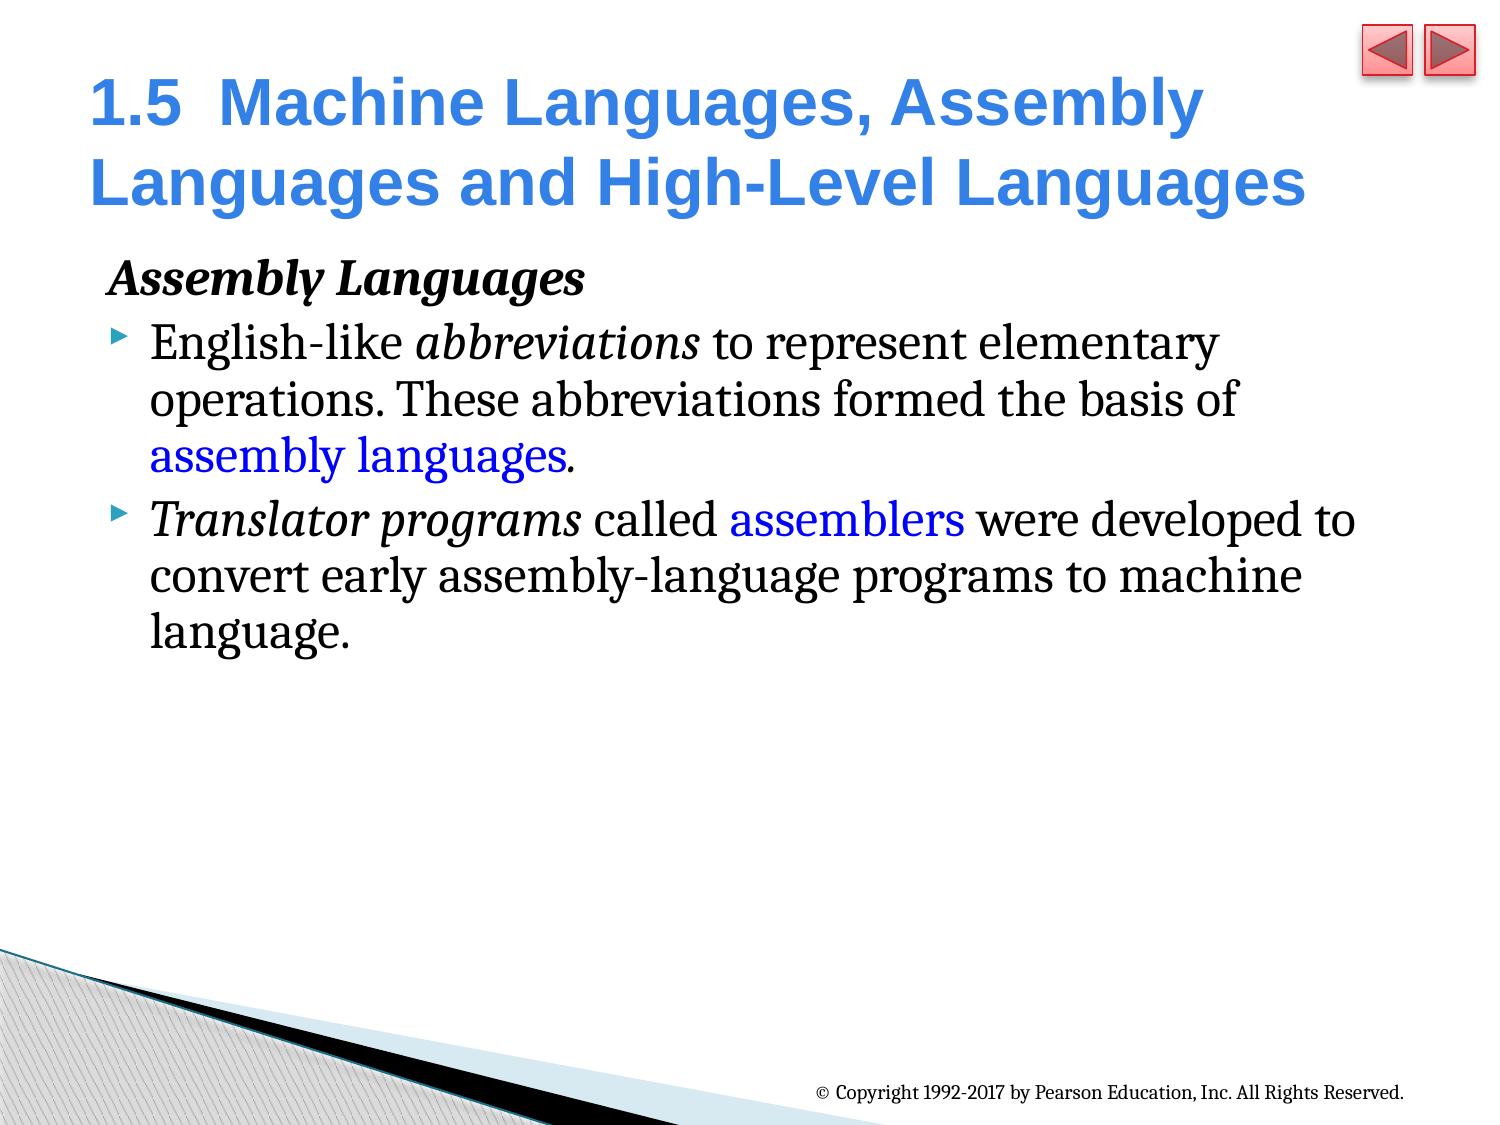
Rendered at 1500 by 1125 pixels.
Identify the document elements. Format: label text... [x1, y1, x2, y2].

list Assembly Languages English-like abbreviations to represent elementary operations. These abbreviations formed the basis of assembly languages. Translator programs called assemblers were developed to convert early assembly-language programs to machine language. [75, 242, 1425, 986]
footer © Copyright 1992-2017 by Pearson Education, Inc. All Rights Reserved. [552, 1051, 1419, 1112]
title 1.5 Machine Languages, Assembly Languages and High-Level Languages [75, 45, 1425, 233]
